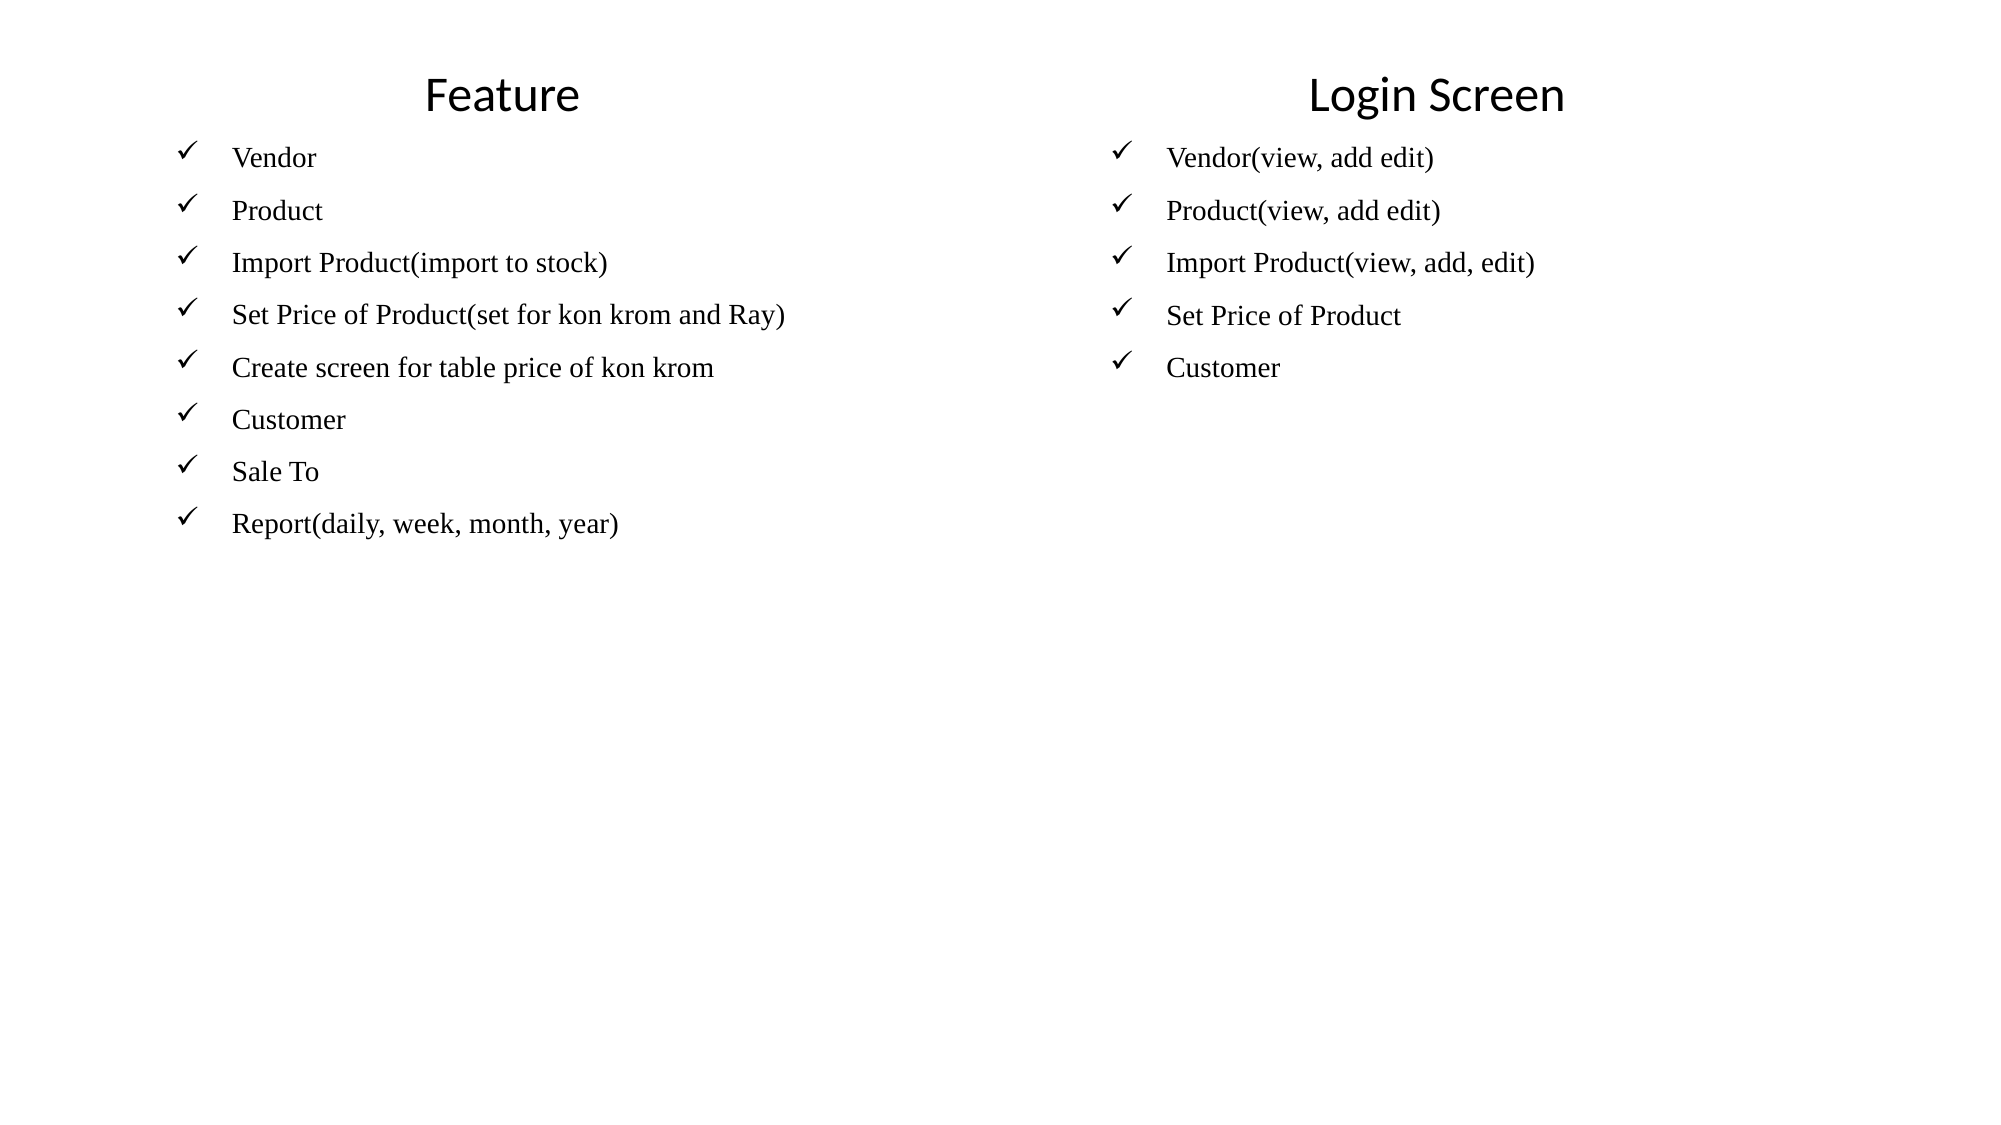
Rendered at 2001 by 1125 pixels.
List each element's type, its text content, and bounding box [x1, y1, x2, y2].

subtitle Feature Vendor Product Import Product(import to stock) Set Price of Product(set for kon krom and Ray) Create screen for table price of kon krom Customer Sale To Report(daily, week, month, year) [160, 60, 845, 1033]
text_box Login Screen Vendor(view, add edit) Product(view, add edit) Import Product(view, add, edit) Set Price of Product Customer [1094, 60, 1780, 1032]
